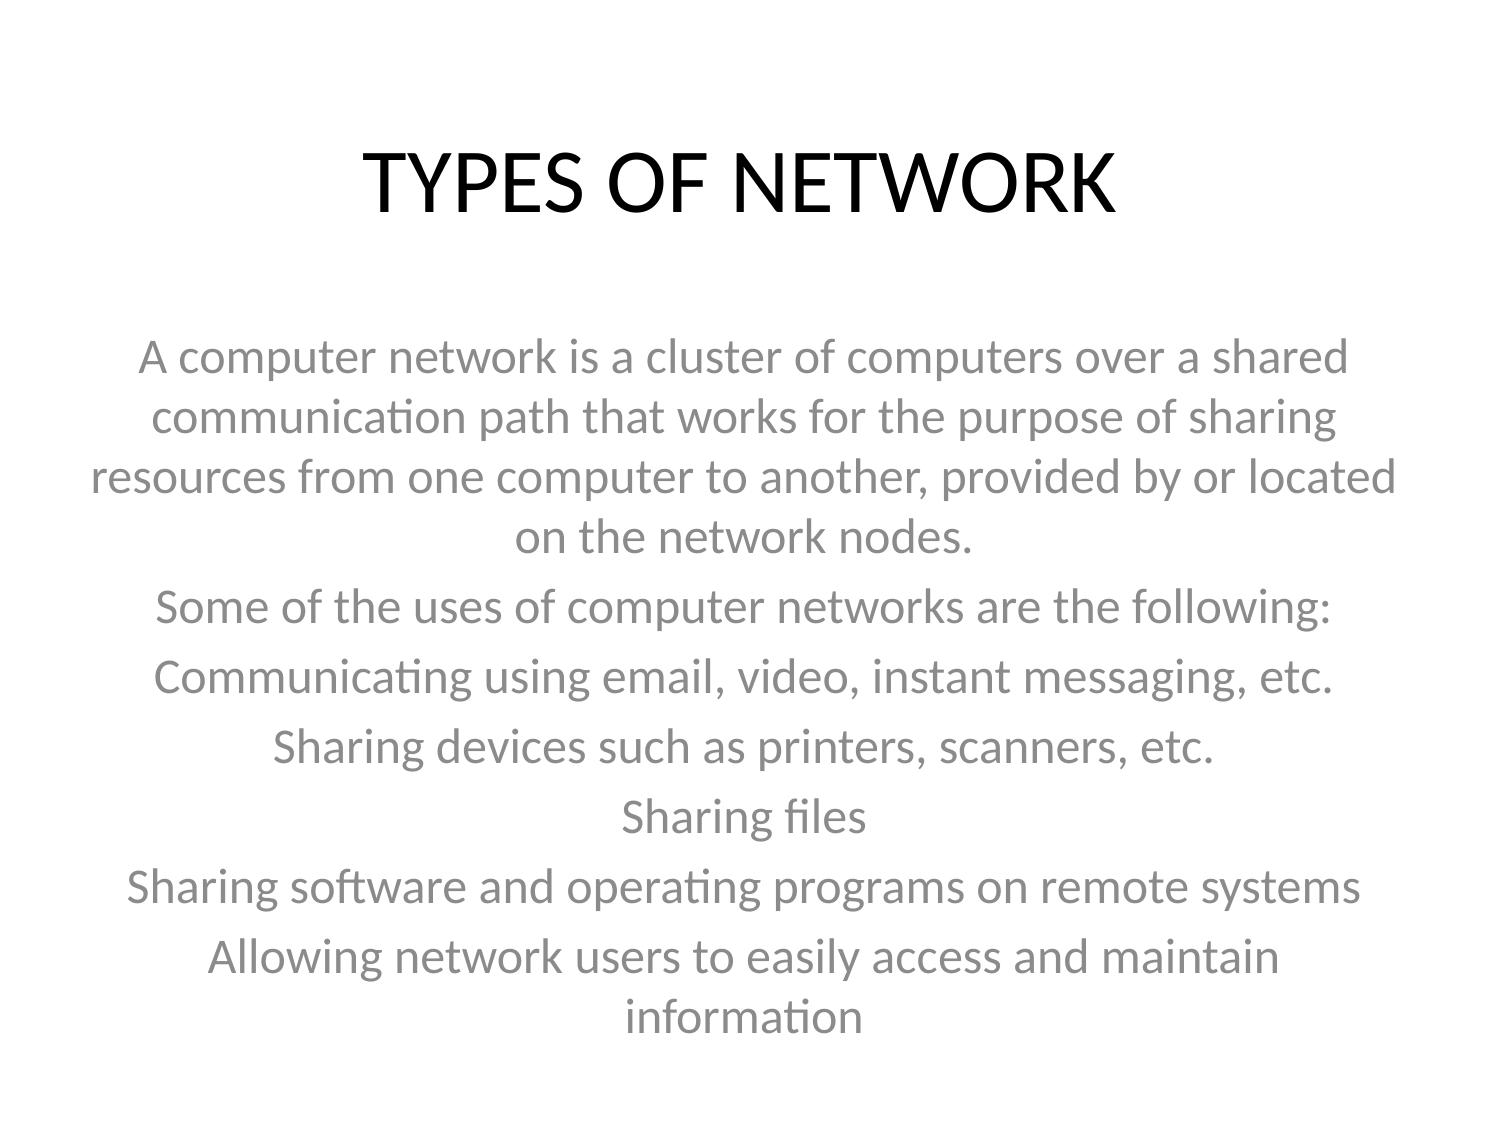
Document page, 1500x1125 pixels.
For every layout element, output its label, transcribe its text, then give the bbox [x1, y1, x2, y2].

title TYPES OF NETWORK [93, 82, 1388, 270]
subtitle A computer network is a cluster of computers over a shared communication path that works for the purpose of sharing resources from one computer to another, provided by or located on the network nodes. Some of the uses of computer networks are the following: Communicating using email, video, instant messaging, etc. Sharing devices such as printers, scanners, etc. Sharing files Sharing software and operating programs on remote systems Allowing network users to easily access and maintain information [70, 316, 1418, 1067]
